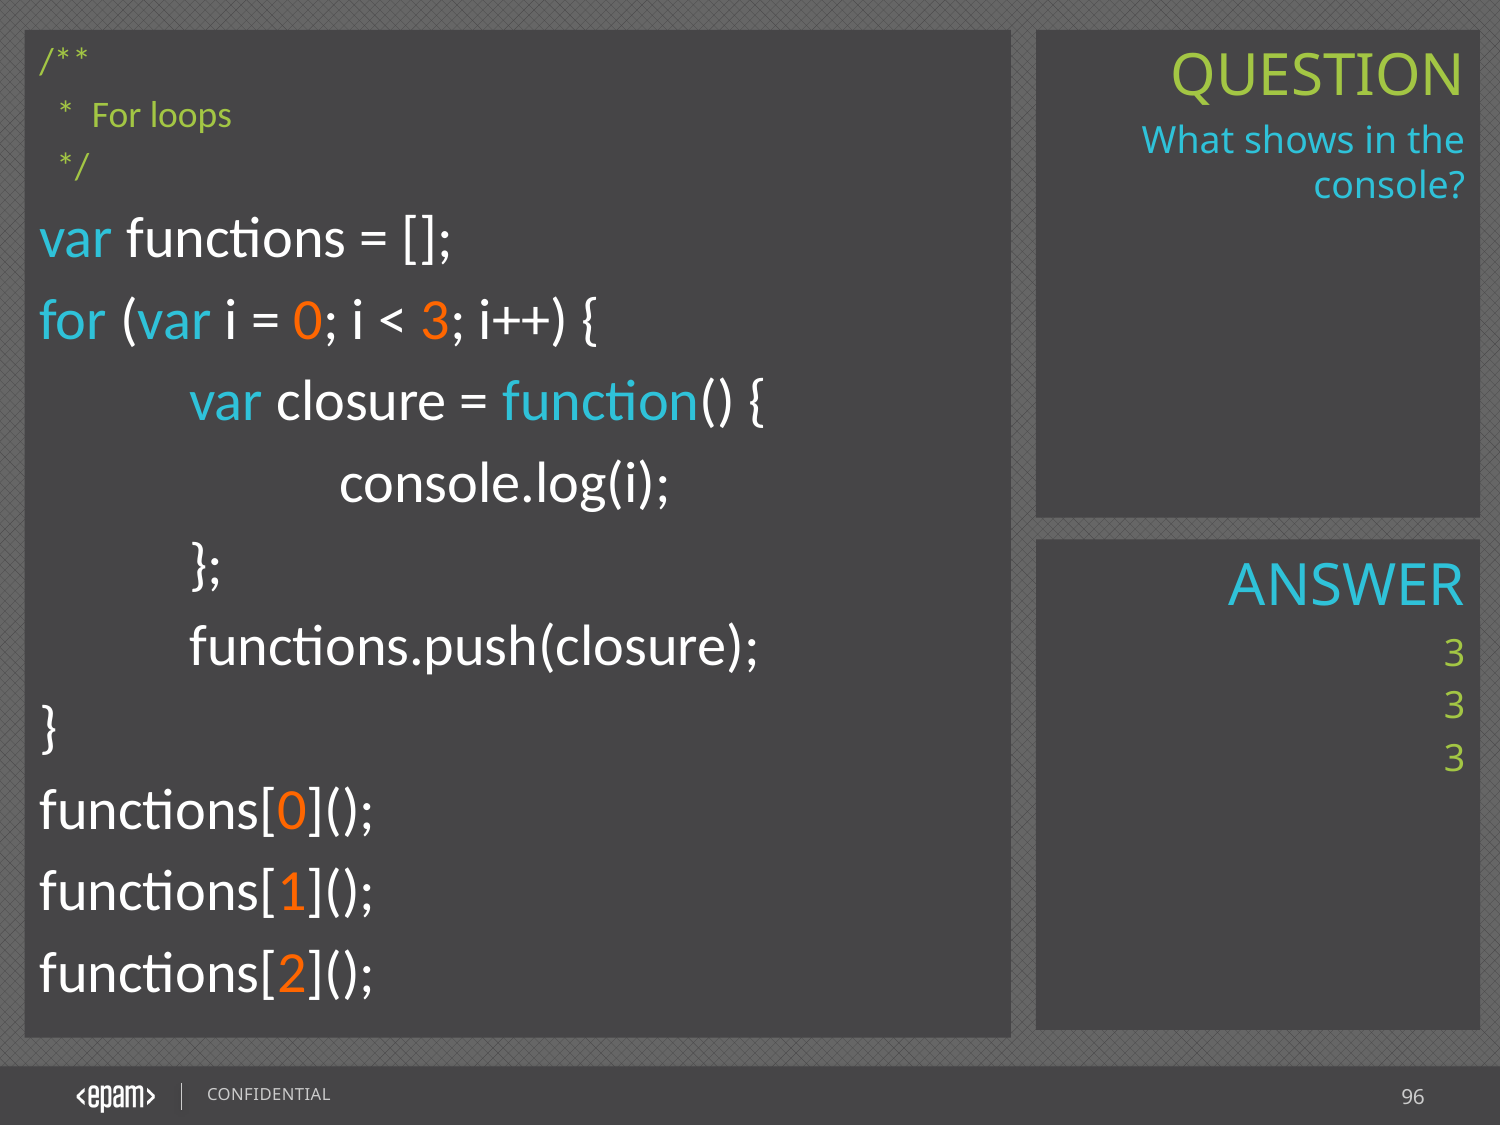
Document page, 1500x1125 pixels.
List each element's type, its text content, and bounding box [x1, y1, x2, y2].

list /** * For loops */ var functions = []; for (var i = 0; i < 3; i++) { var closure = function() { console.log(i); }; functions.push(closure); } functions[0](); functions[1](); functions[2](); [24, 29, 1011, 1038]
list What shows in the console? [1035, 108, 1481, 518]
picture [76, 1085, 155, 1113]
list 3 3 3 [1035, 621, 1481, 1030]
